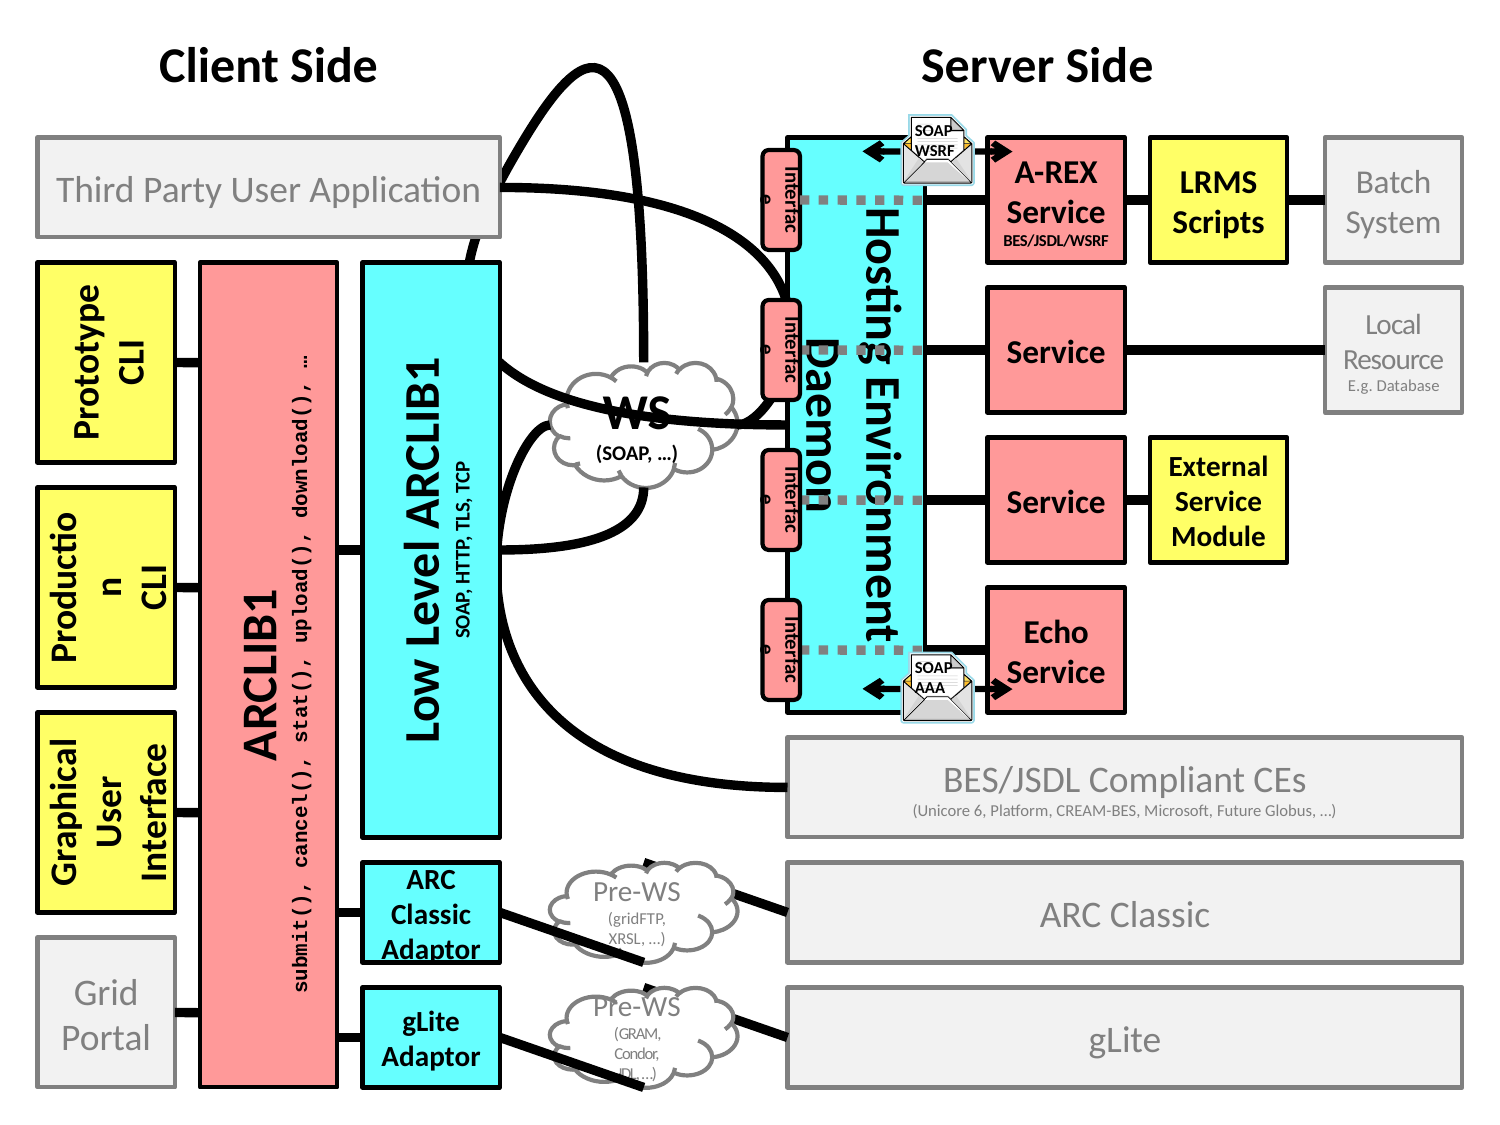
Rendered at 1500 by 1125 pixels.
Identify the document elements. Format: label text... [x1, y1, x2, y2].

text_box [499, 424, 551, 551]
text_box Graphical User Interface [35, 710, 177, 915]
text_box Pre-WS (GRAM, Condor, JDL, …) [547, 985, 740, 1090]
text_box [499, 187, 644, 370]
text_box Hosting Environment Daemon [785, 209, 927, 349]
text_box LRMS Scripts [1148, 135, 1289, 265]
text_box Prototype CLI [35, 260, 177, 465]
text_box ARC Classic Adaptor [360, 860, 502, 965]
text_box Grid Portal [35, 935, 177, 1089]
text_box Low Level ARCLIB1 SOAP, HTTP, TLS, TCP [360, 260, 502, 840]
text_box Client Side [37, 24, 500, 100]
text_box ARC Classic [785, 860, 1464, 965]
text_box Echo Service [985, 585, 1127, 715]
text_box Service [985, 435, 1127, 565]
text_box Hosting Environment Daemon [785, 135, 861, 198]
text_box Production CLI [35, 485, 177, 690]
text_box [862, 112, 1013, 187]
text_box BES/JSDL Compliant CEs (Unicore 6, Platform, CREAM-BES, Microsoft, Future Globus, …) [785, 735, 1464, 839]
text_box Hosting Environment Daemon [785, 509, 927, 647]
text_box gLite [785, 985, 1464, 1090]
text_box gLite Adaptor [360, 985, 502, 1090]
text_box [862, 649, 1013, 725]
text_box Interface [760, 447, 803, 553]
text_box Service [985, 285, 1127, 415]
text_box WS (SOAP, …) [565, 360, 740, 419]
text_box Hosting Environment Daemon [785, 359, 927, 499]
text_box Batch System [1323, 135, 1464, 265]
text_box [565, 565, 866, 710]
text_box Local Resource E.g. Database [1323, 285, 1464, 415]
text_box Server Side [787, 24, 1288, 100]
text_box Third Party User Application [35, 135, 502, 239]
text_box WS (SOAP, …) [547, 403, 738, 490]
text_box Interface [760, 147, 803, 253]
text_box A-REX Service BES/JSDL/WSRF [985, 135, 1127, 265]
text_box Interface [760, 297, 803, 403]
text_box External Service Module [1148, 435, 1289, 565]
text_box ARCLIB1 submit(), cancel(), stat(), upload(), download(), … [198, 260, 339, 1089]
text_box Pre-WS (gridFTP, XRSL, …) [547, 860, 740, 965]
